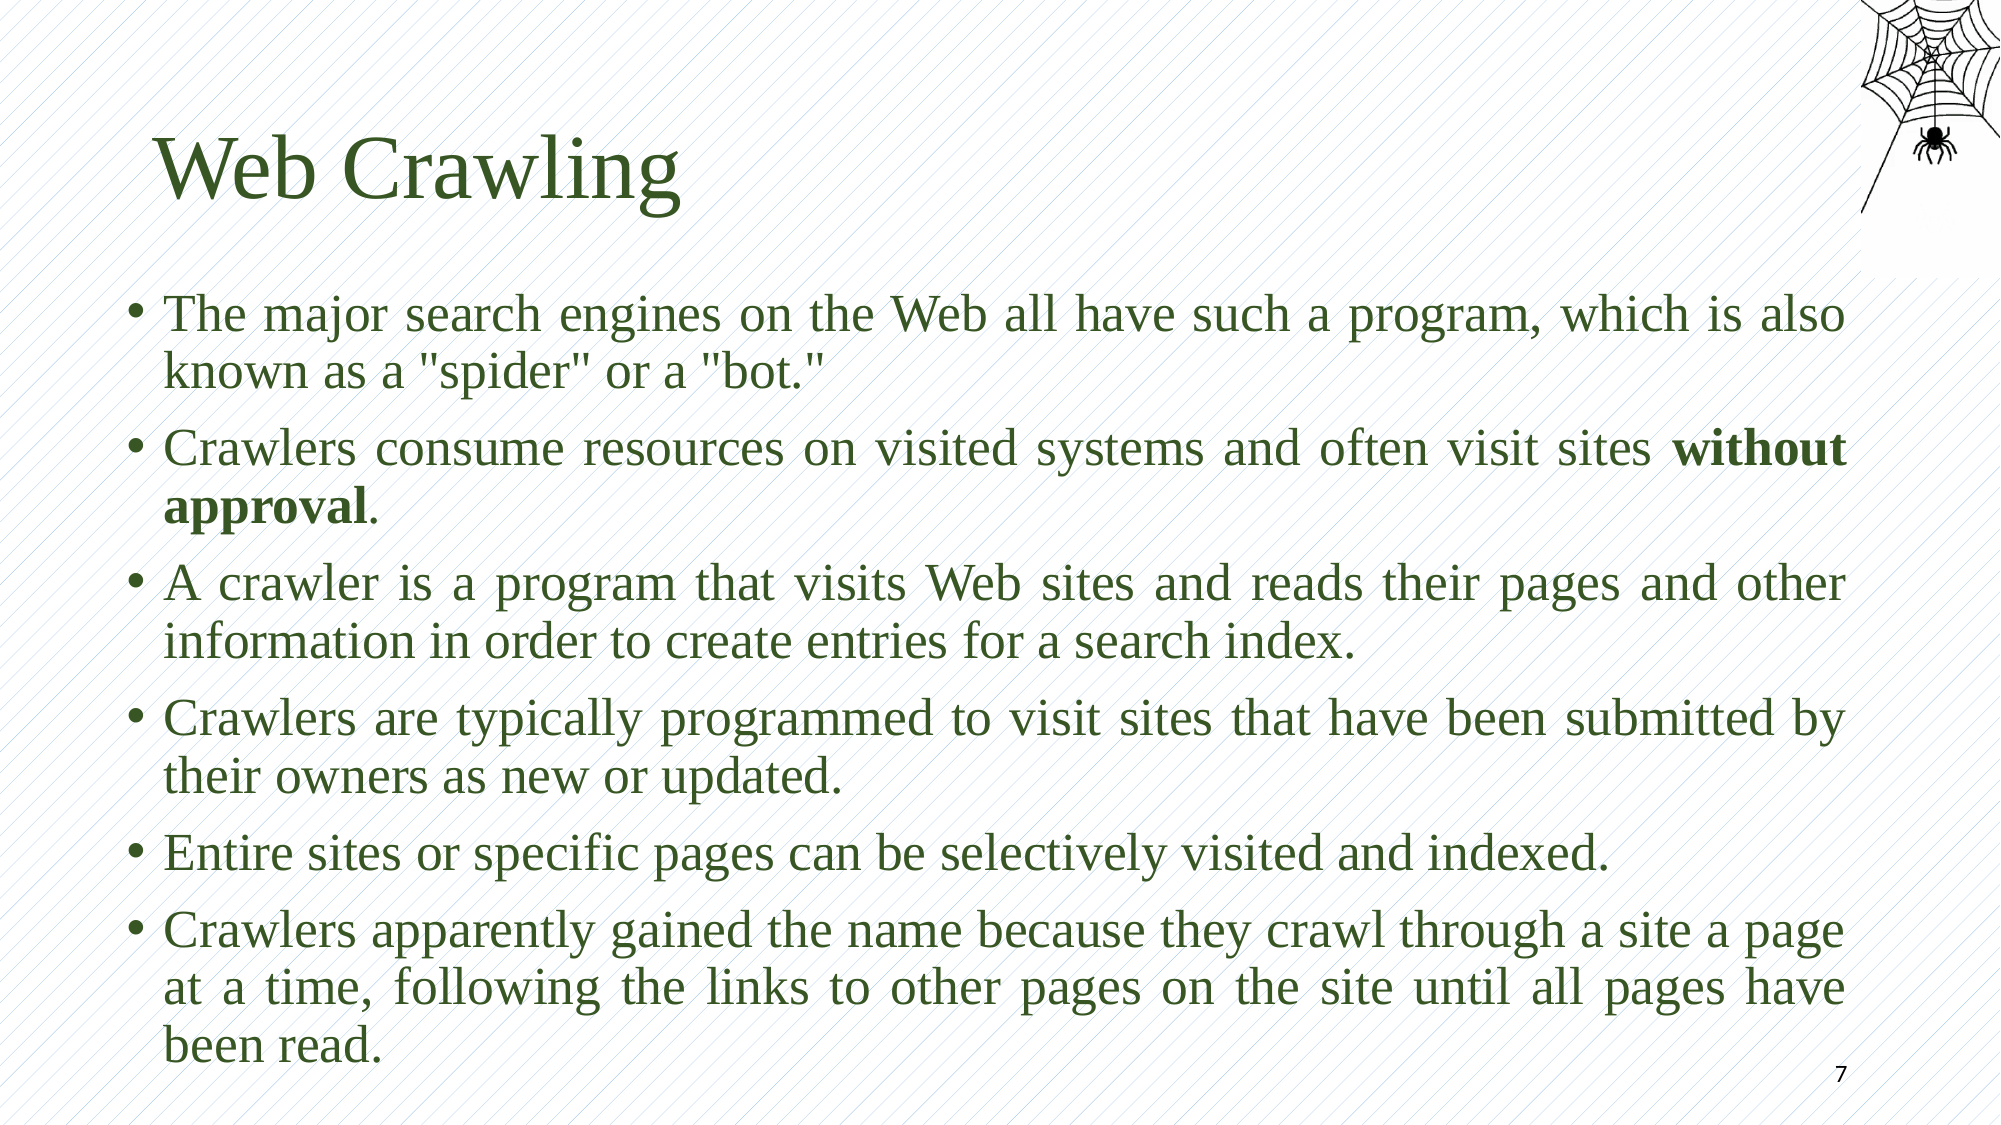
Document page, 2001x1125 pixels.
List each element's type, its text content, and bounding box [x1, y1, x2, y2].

picture [1861, 0, 2000, 278]
slide_number 7 [1412, 1042, 1863, 1103]
list The major search engines on the Web all have such a program, which is also known as a "spider" or a "bot." Crawlers consume resources on visited systems and often visit sites without approval. A crawler is a program that visits Web sites and reads their pages and other information in order to create entries for a search index. Crawlers are typically programmed to visit sites that have been submitted by their owners as new or updated. Entire sites or specific pages can be selectively visited and indexed. Crawlers apparently gained the name because they crawl through a site a page at a time, following the links to other pages on the site until all pages have been read. [111, 277, 1863, 1082]
title Web Crawling [137, 59, 1863, 277]
